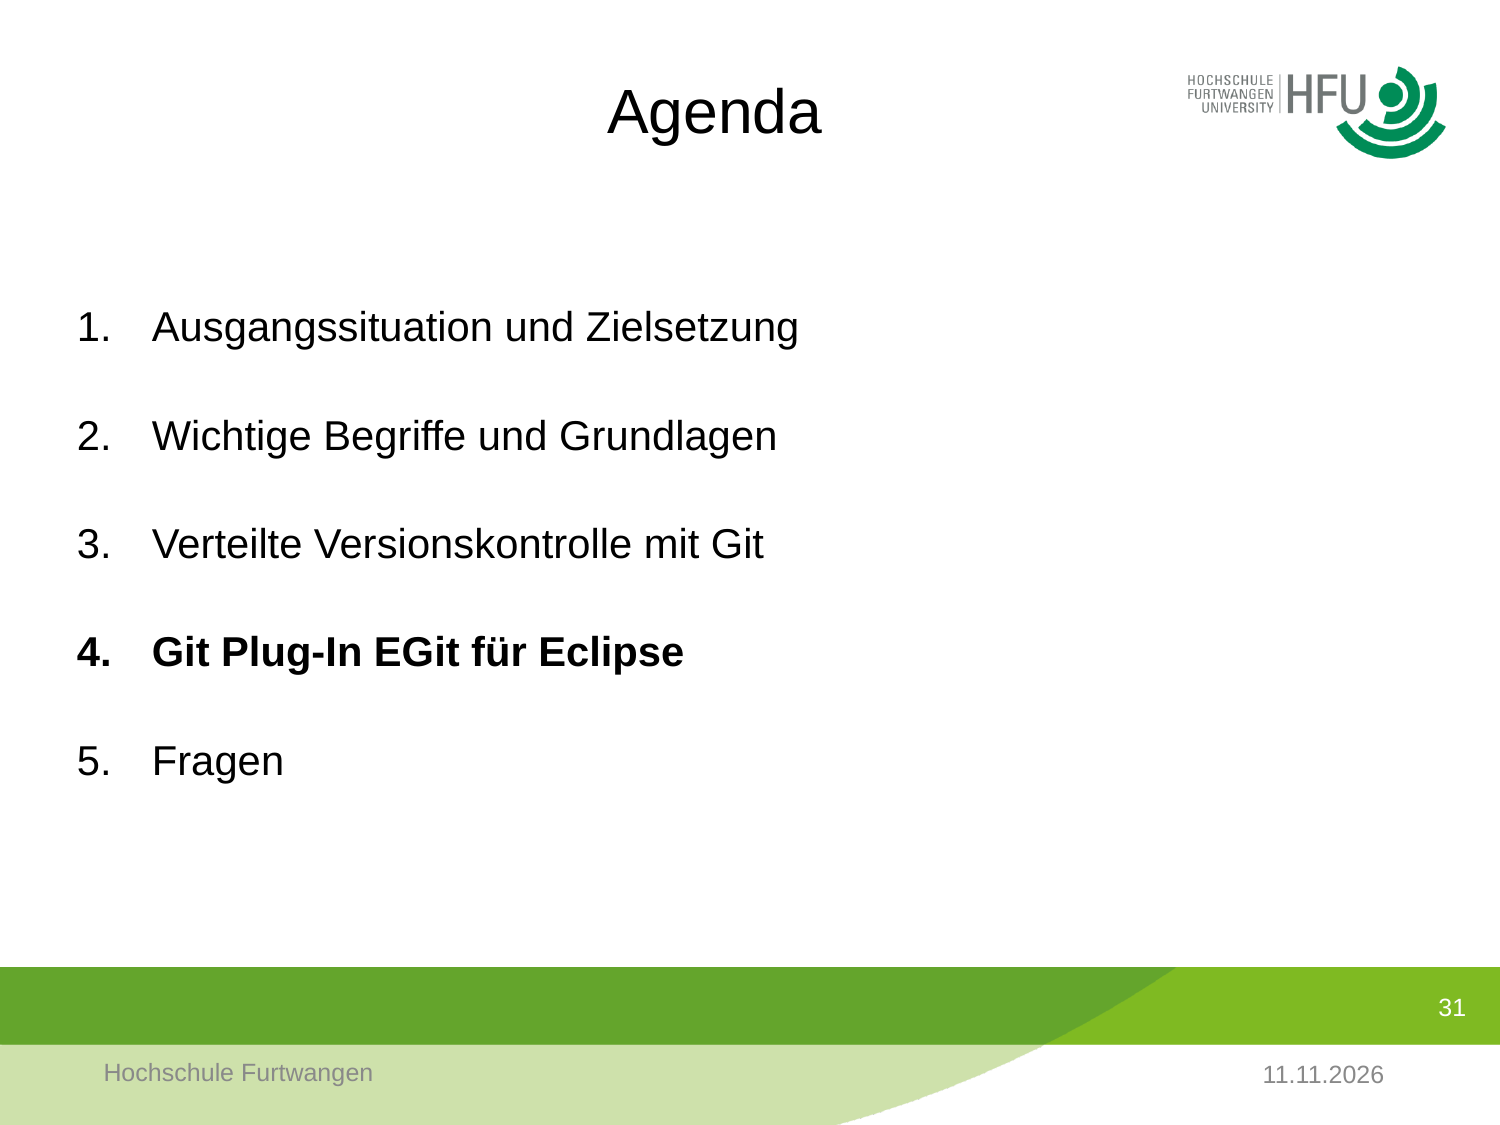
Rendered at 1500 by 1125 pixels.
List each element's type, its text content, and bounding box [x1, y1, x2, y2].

title Agenda [77, 64, 1353, 153]
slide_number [1234, 1046, 1400, 1107]
picture [1166, 53, 1454, 164]
footer Hochschule Furtwangen [88, 1044, 420, 1105]
slide_number 31 [1423, 987, 1483, 1032]
list Ausgangssituation und Zielsetzung Wichtige Begriffe und Grundlagen Verteilte Versionskontrolle mit Git Git Plug-In EGit für Eclipse Fragen [76, 249, 1447, 913]
picture [0, 967, 1500, 1125]
